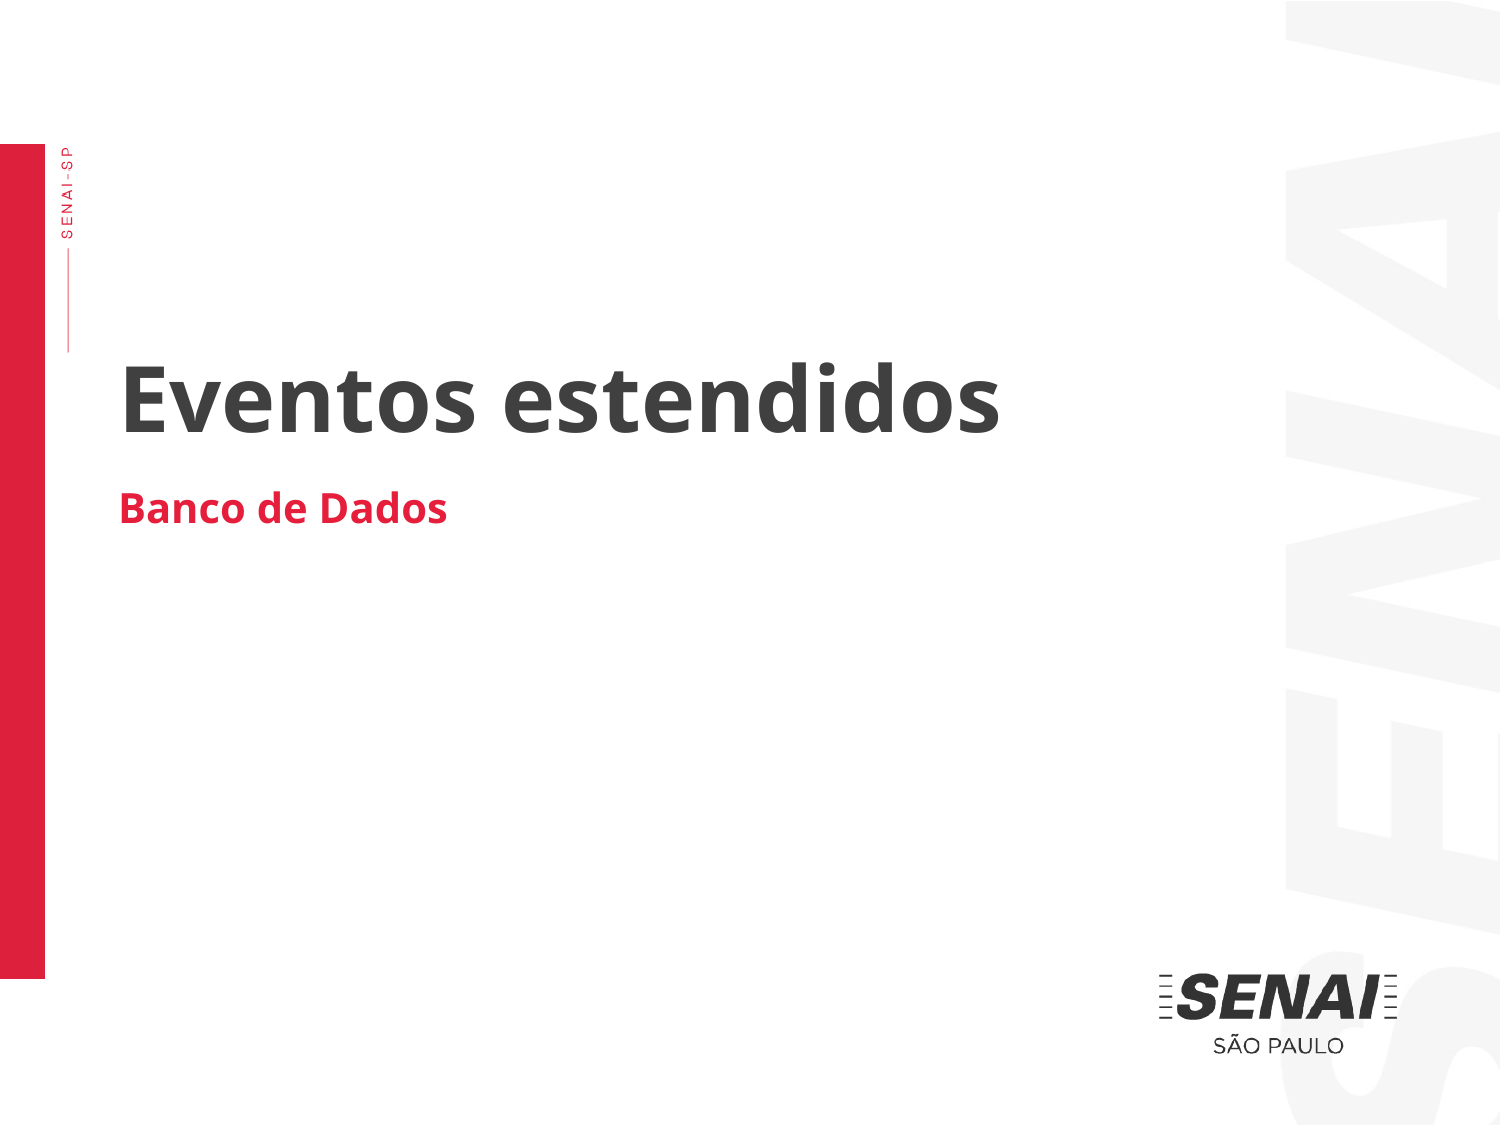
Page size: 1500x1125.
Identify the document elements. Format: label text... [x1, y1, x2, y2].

picture [0, 0, 1500, 1125]
list Banco de Dados [103, 479, 809, 552]
list Eventos estendidos [103, 345, 1397, 462]
